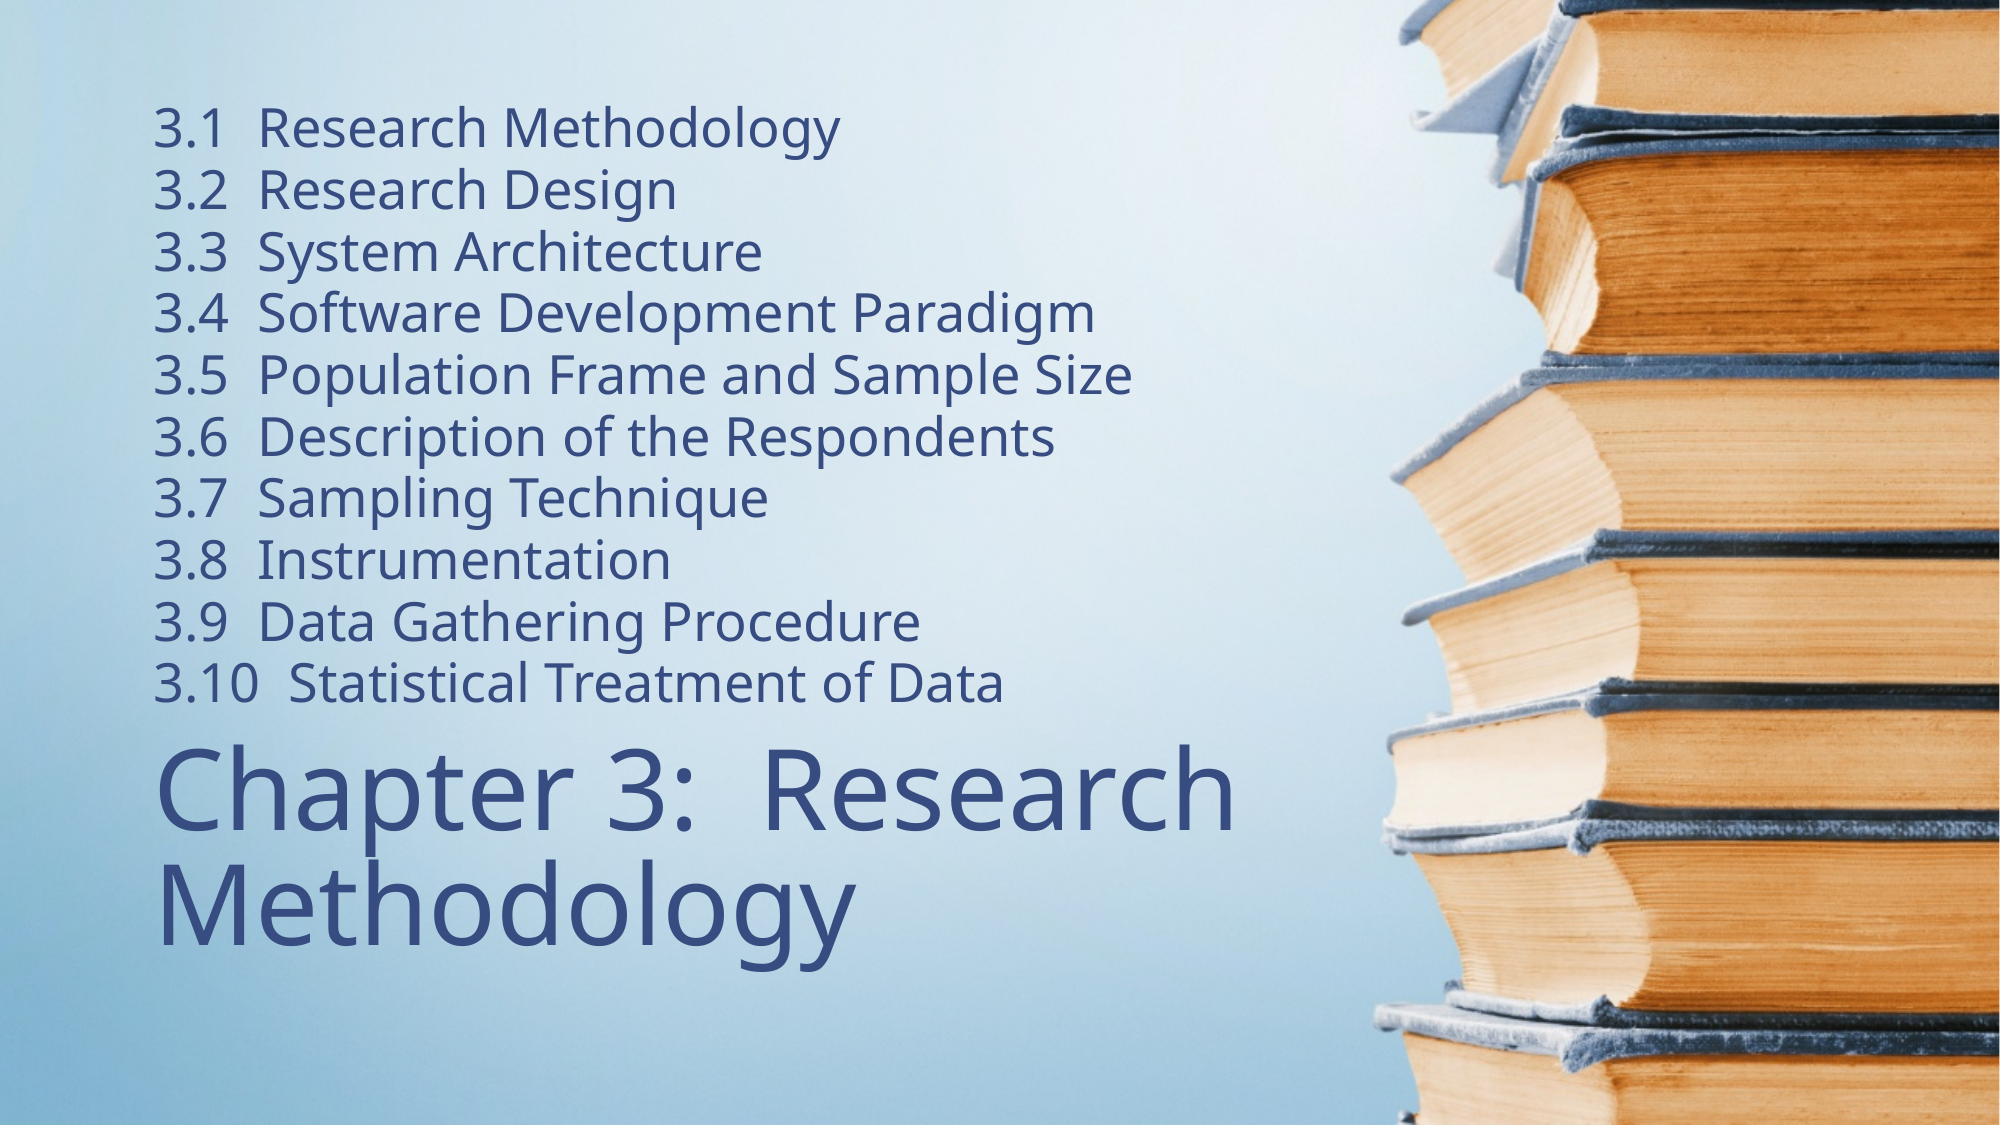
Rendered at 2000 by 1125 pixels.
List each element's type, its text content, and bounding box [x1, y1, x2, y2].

title Chapter 3: Research Methodology [133, 729, 1283, 1046]
picture [0, 0, 2000, 1125]
list 3.1 Research Methodology 3.2 Research Design 3.3 System Architecture 3.4 Software Development Paradigm 3.5 Population Frame and Sample Size 3.6 Description of the Respondents 3.7 Sampling Technique 3.8 Instrumentation 3.9 Data Gathering Procedure 3.10 Statistical Treatment of Data [133, 87, 1283, 726]
